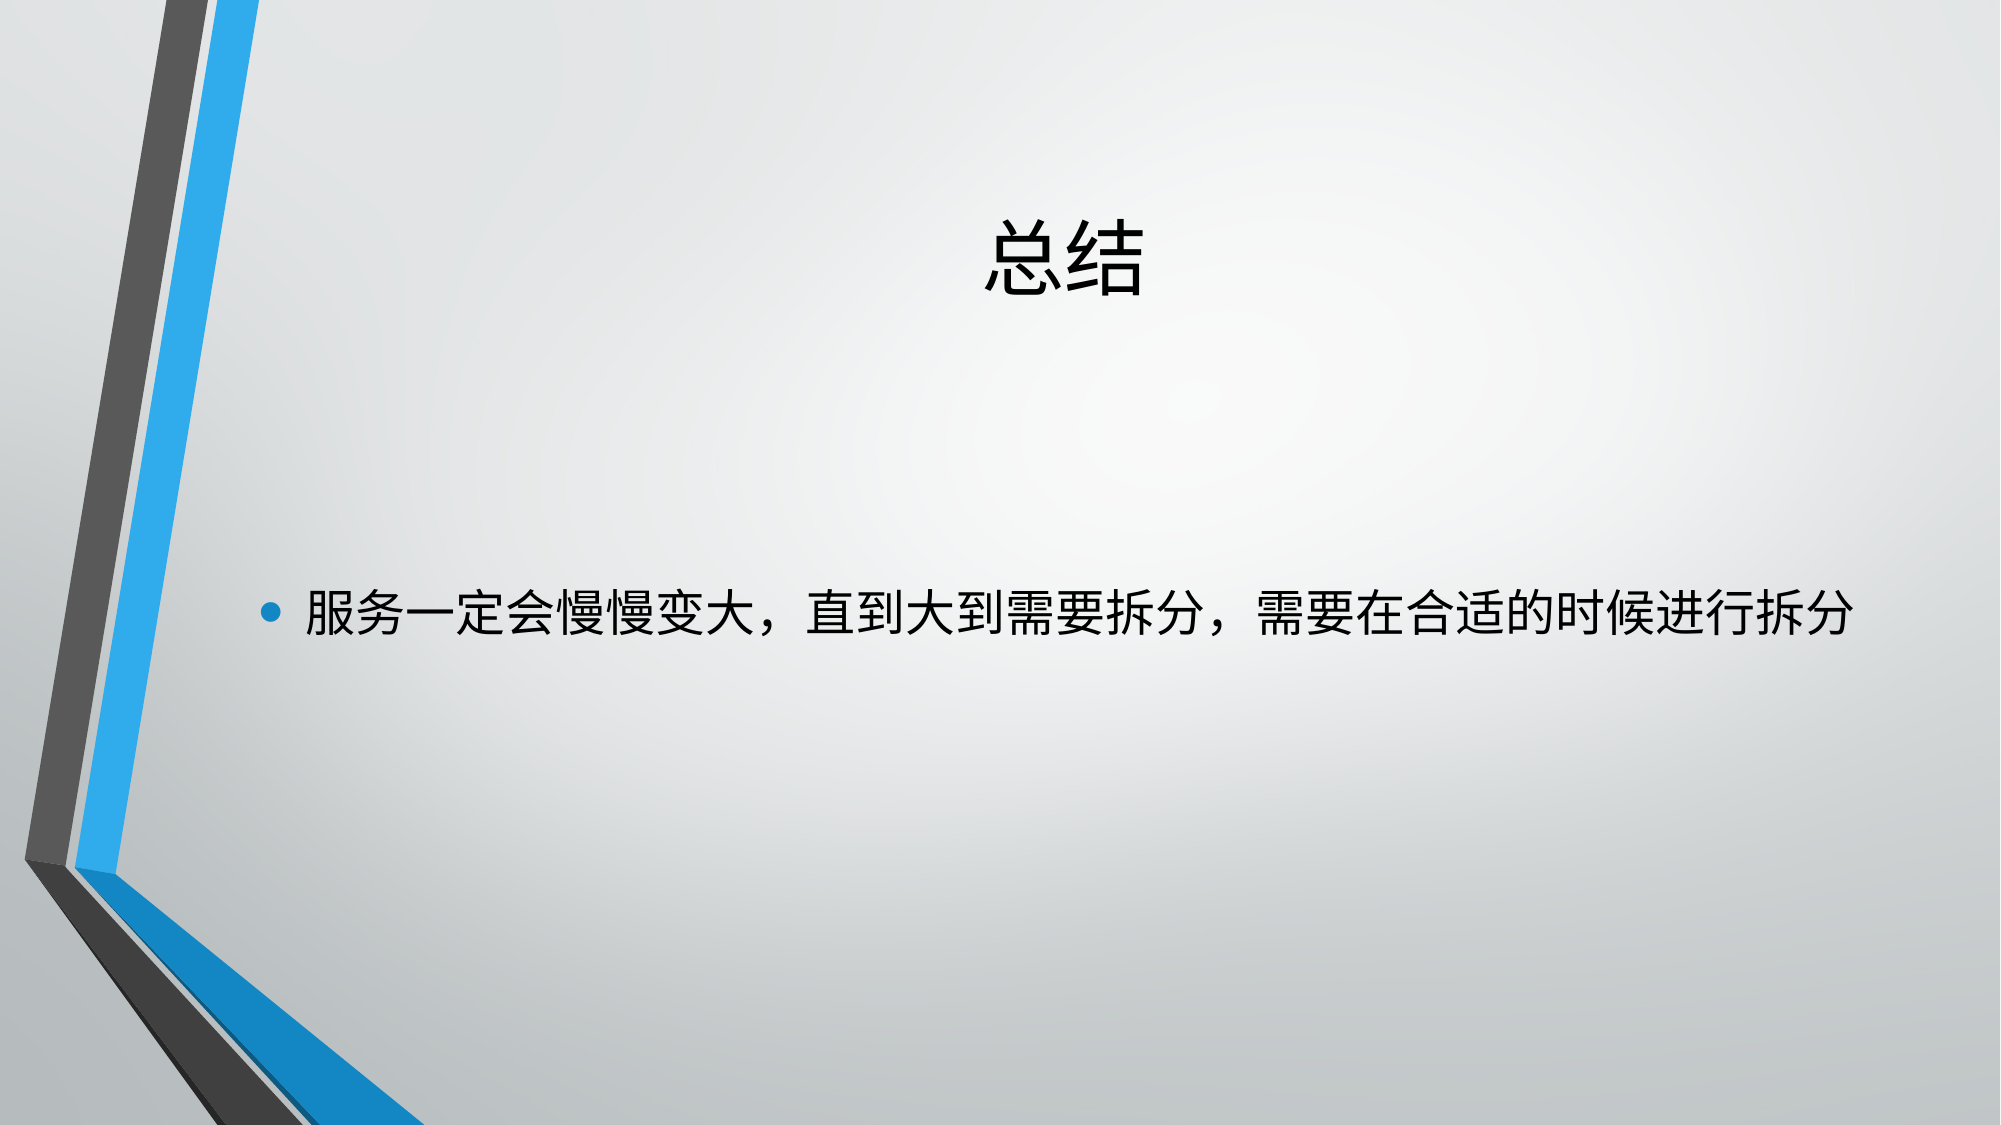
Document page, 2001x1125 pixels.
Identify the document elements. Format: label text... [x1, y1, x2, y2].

title 总结 [243, 112, 1887, 400]
list 服务一定会慢慢变大，直到大到需要拆分，需要在合适的时候进行拆分 [243, 437, 1887, 950]
